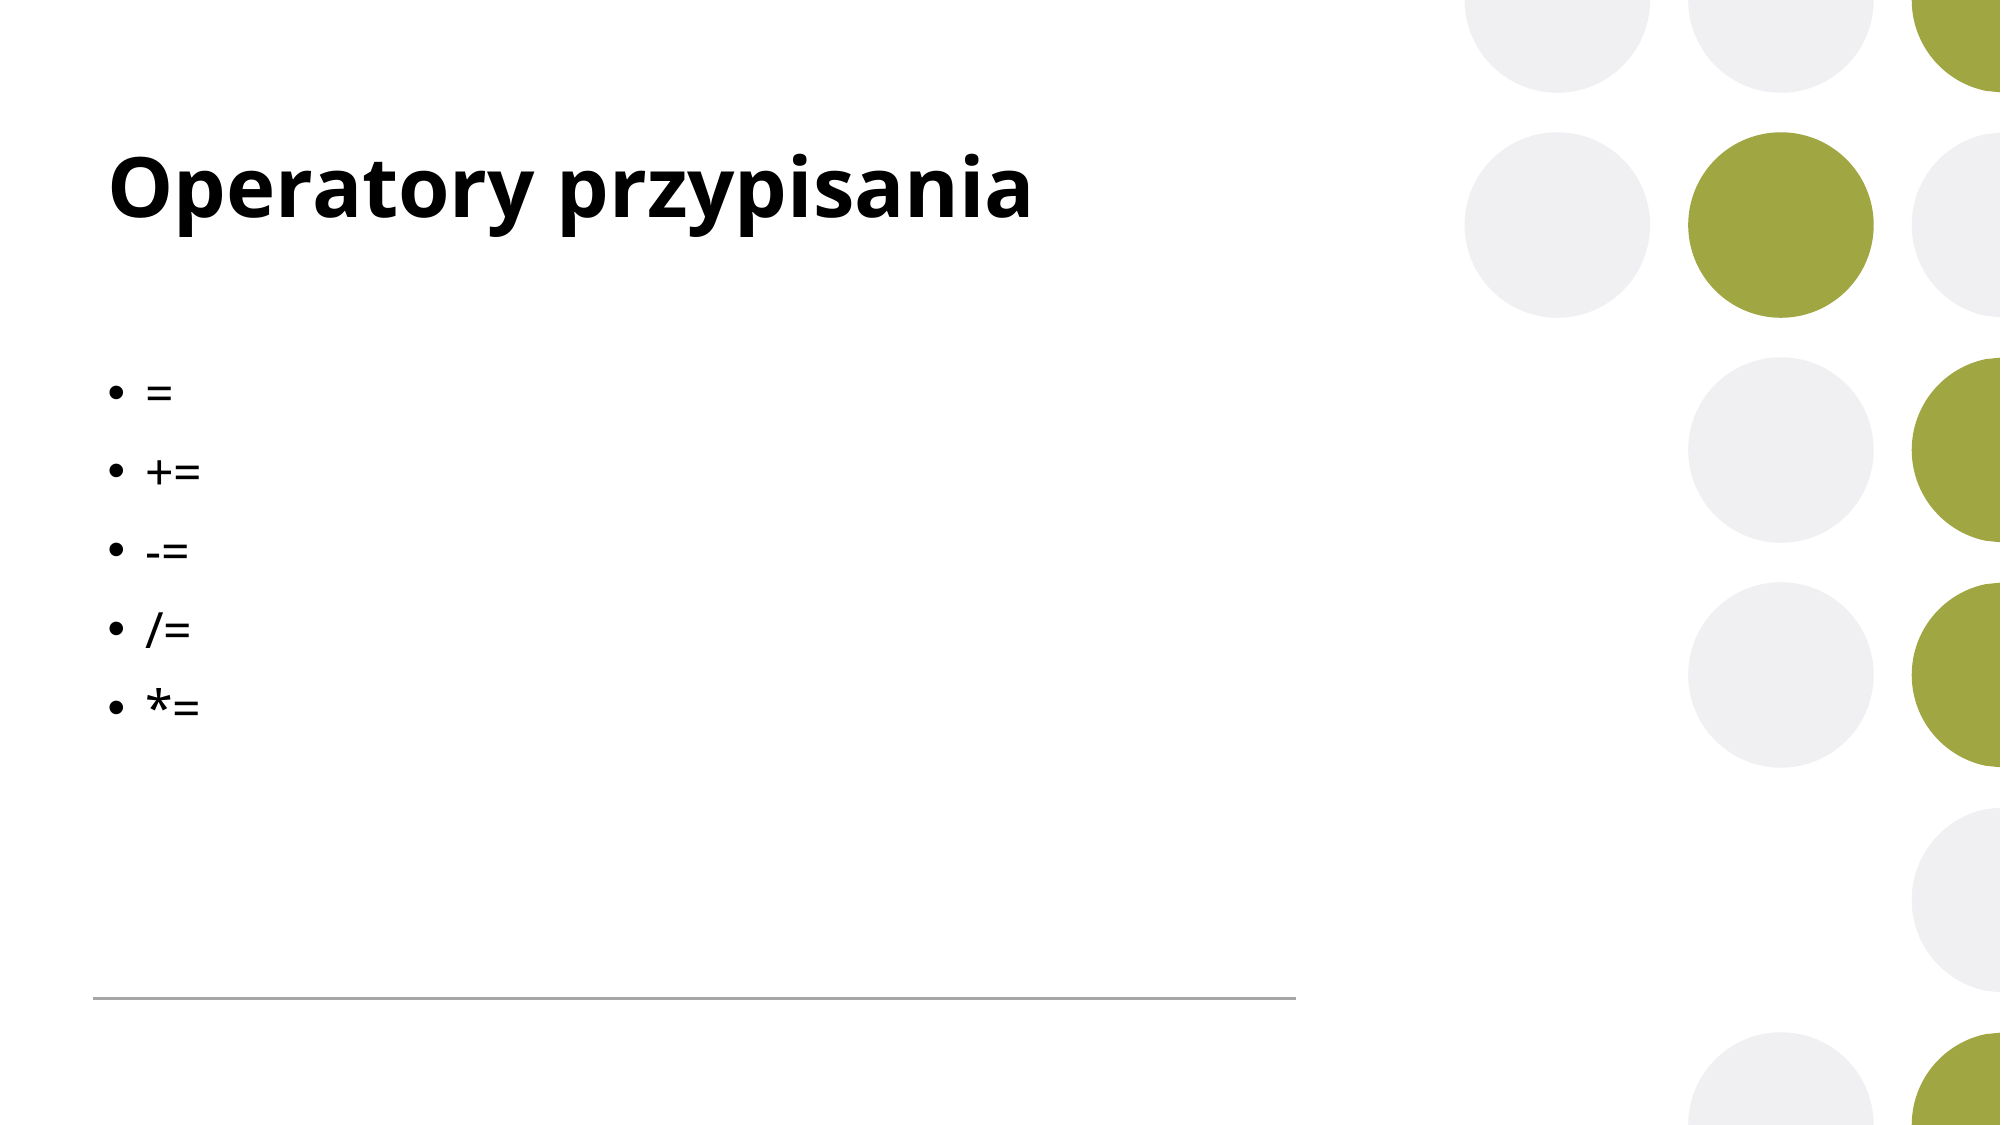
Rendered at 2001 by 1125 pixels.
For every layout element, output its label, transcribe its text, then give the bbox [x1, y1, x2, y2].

list = += -= /= *= [92, 354, 1297, 946]
title Operatory przypisania [92, 126, 1297, 335]
